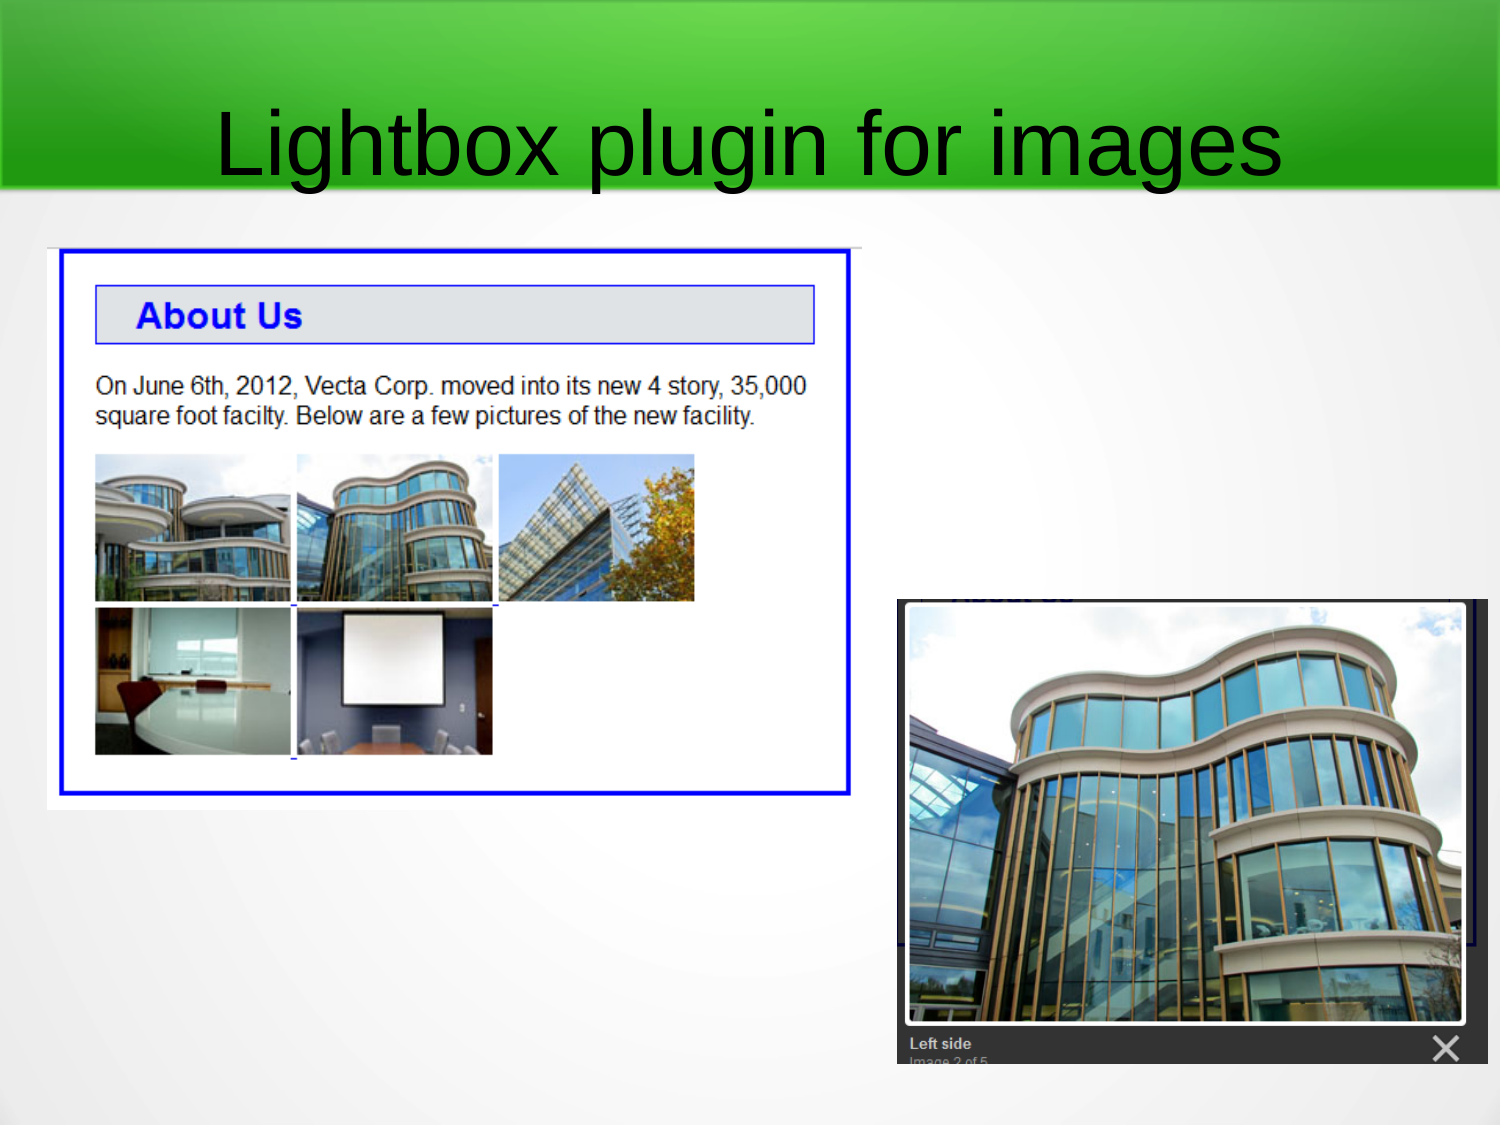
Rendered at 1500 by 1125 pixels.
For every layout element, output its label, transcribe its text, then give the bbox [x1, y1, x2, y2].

picture [0, 0, 1500, 1125]
text_box Lightbox plugin for images [75, 45, 1425, 233]
